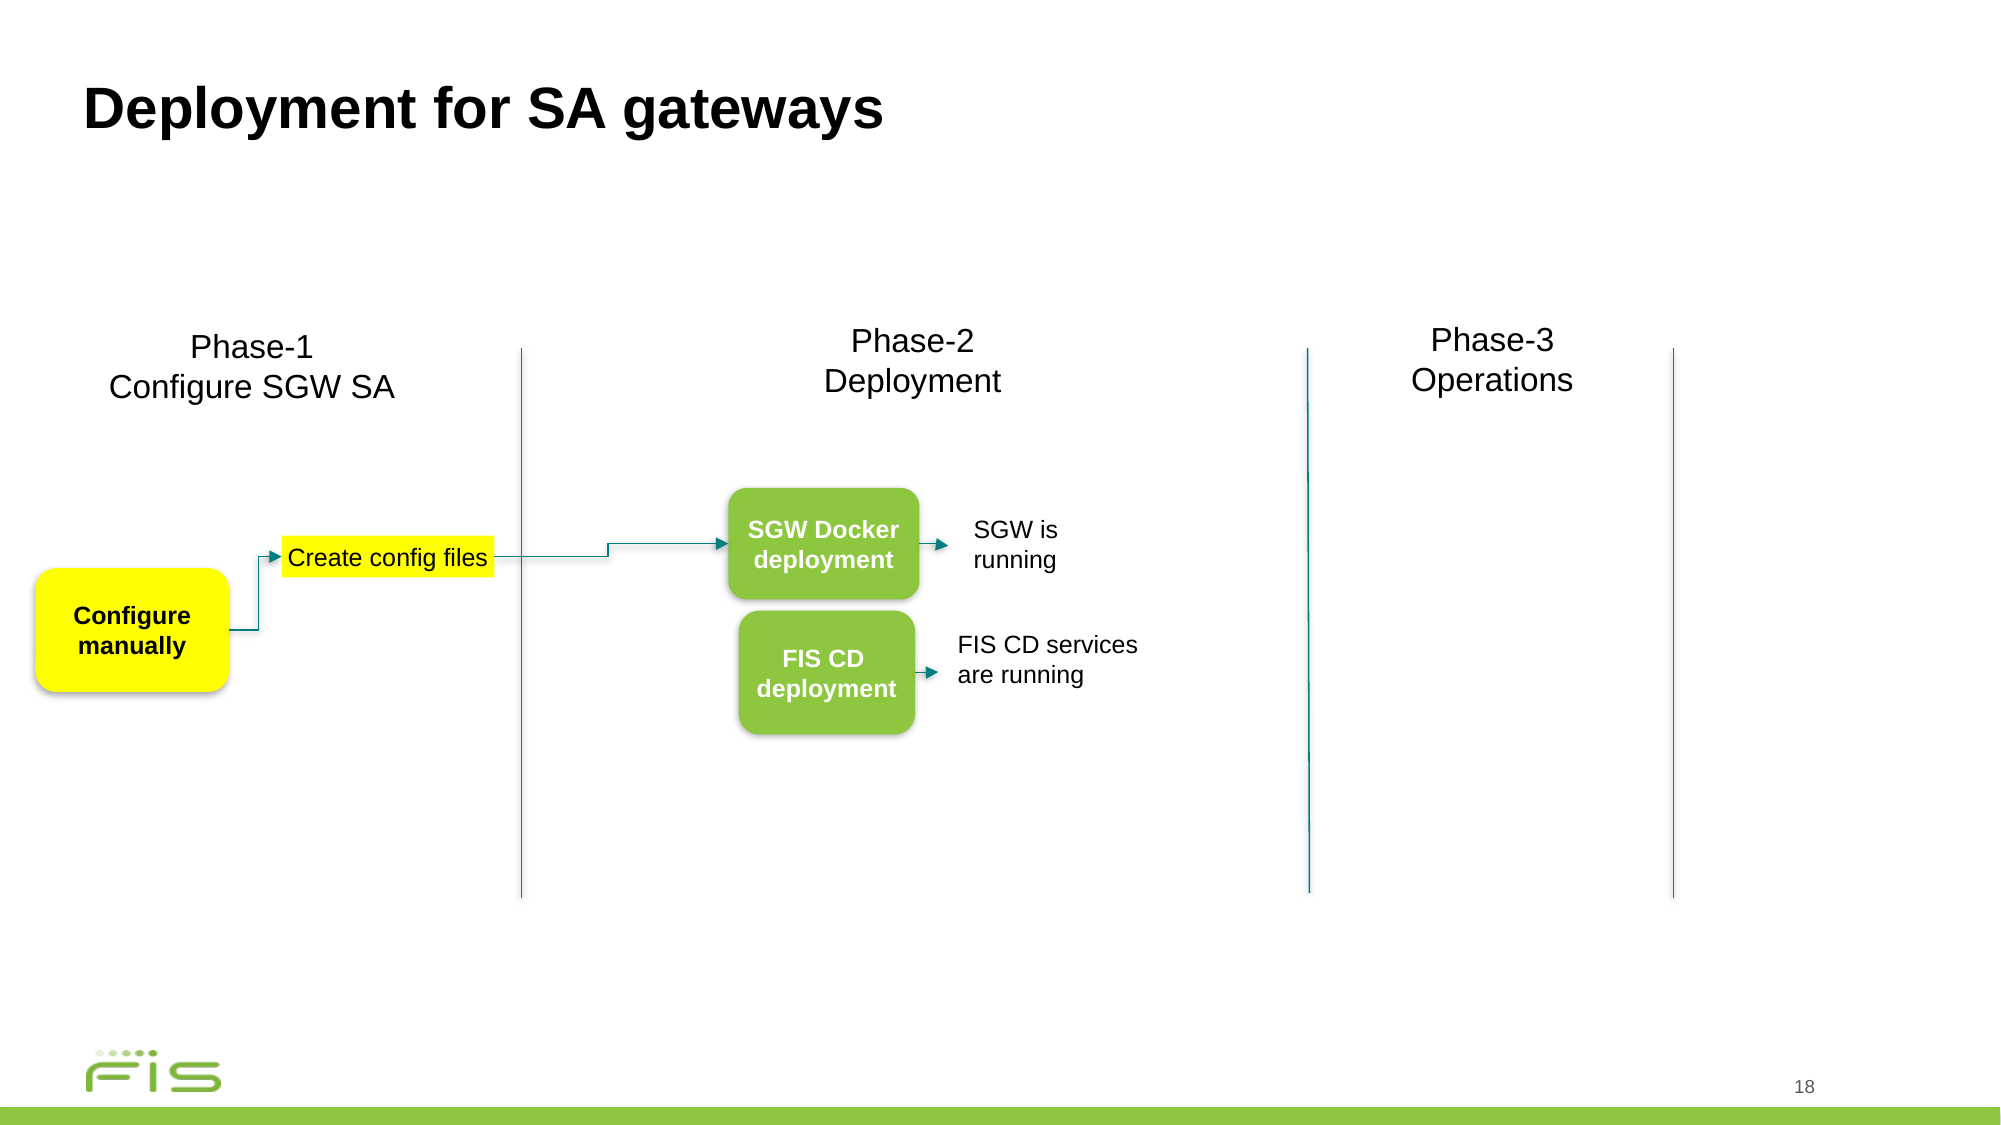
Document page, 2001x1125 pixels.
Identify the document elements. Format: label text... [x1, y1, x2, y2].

text_box FIS CD services are running [951, 622, 1145, 695]
text_box Create config files [281, 535, 495, 578]
text_box Phase-1 Configure SGW SA [102, 319, 402, 411]
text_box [494, 543, 729, 557]
text_box Phase-2 Deployment [817, 313, 1008, 405]
text_box FIS CD deployment [737, 609, 916, 736]
text_box Configure manually [34, 567, 230, 693]
title Deployment for SA gateways [83, 83, 1913, 255]
picture [86, 1050, 221, 1092]
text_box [228, 556, 282, 631]
slide_number 18 [1712, 1071, 1816, 1101]
text_box SGW is running [967, 507, 1129, 580]
text_box Phase-3 Operations [1405, 311, 1580, 404]
text_box SGW Docker deployment [727, 487, 921, 601]
